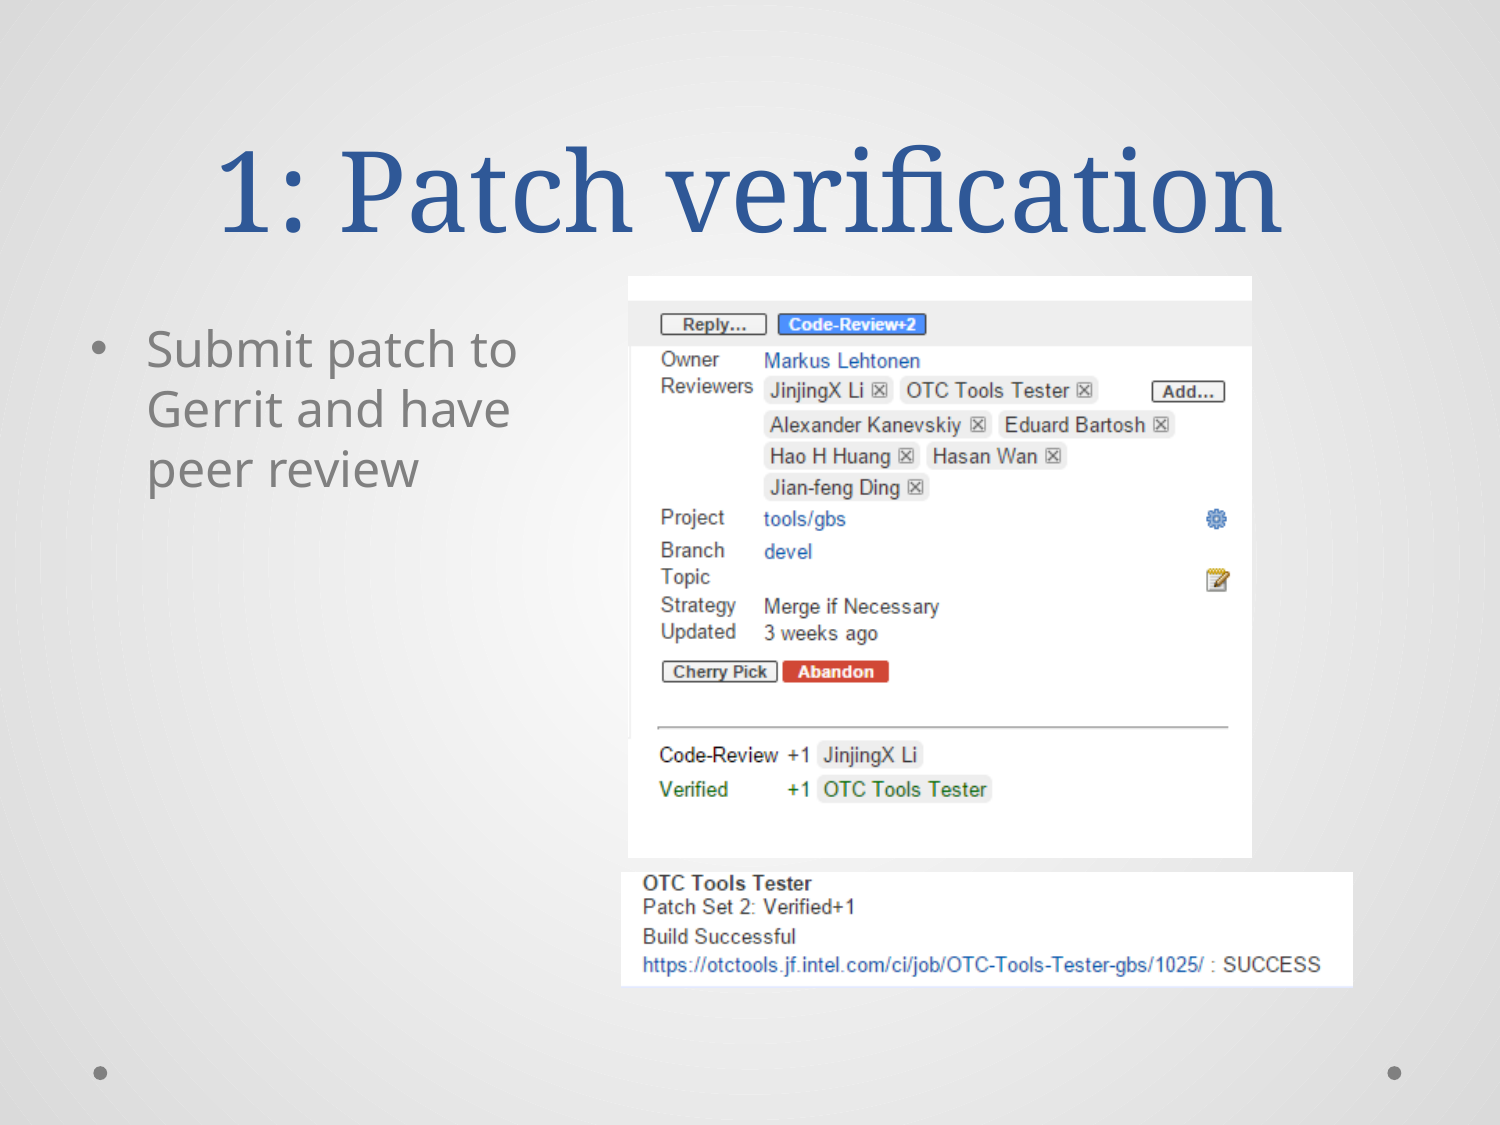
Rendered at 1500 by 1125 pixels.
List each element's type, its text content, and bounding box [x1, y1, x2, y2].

list Submit patch to Gerrit and have peer review [75, 309, 597, 799]
picture [627, 276, 1252, 858]
title 1: Patch verification [75, 0, 1425, 263]
picture [620, 871, 1353, 988]
